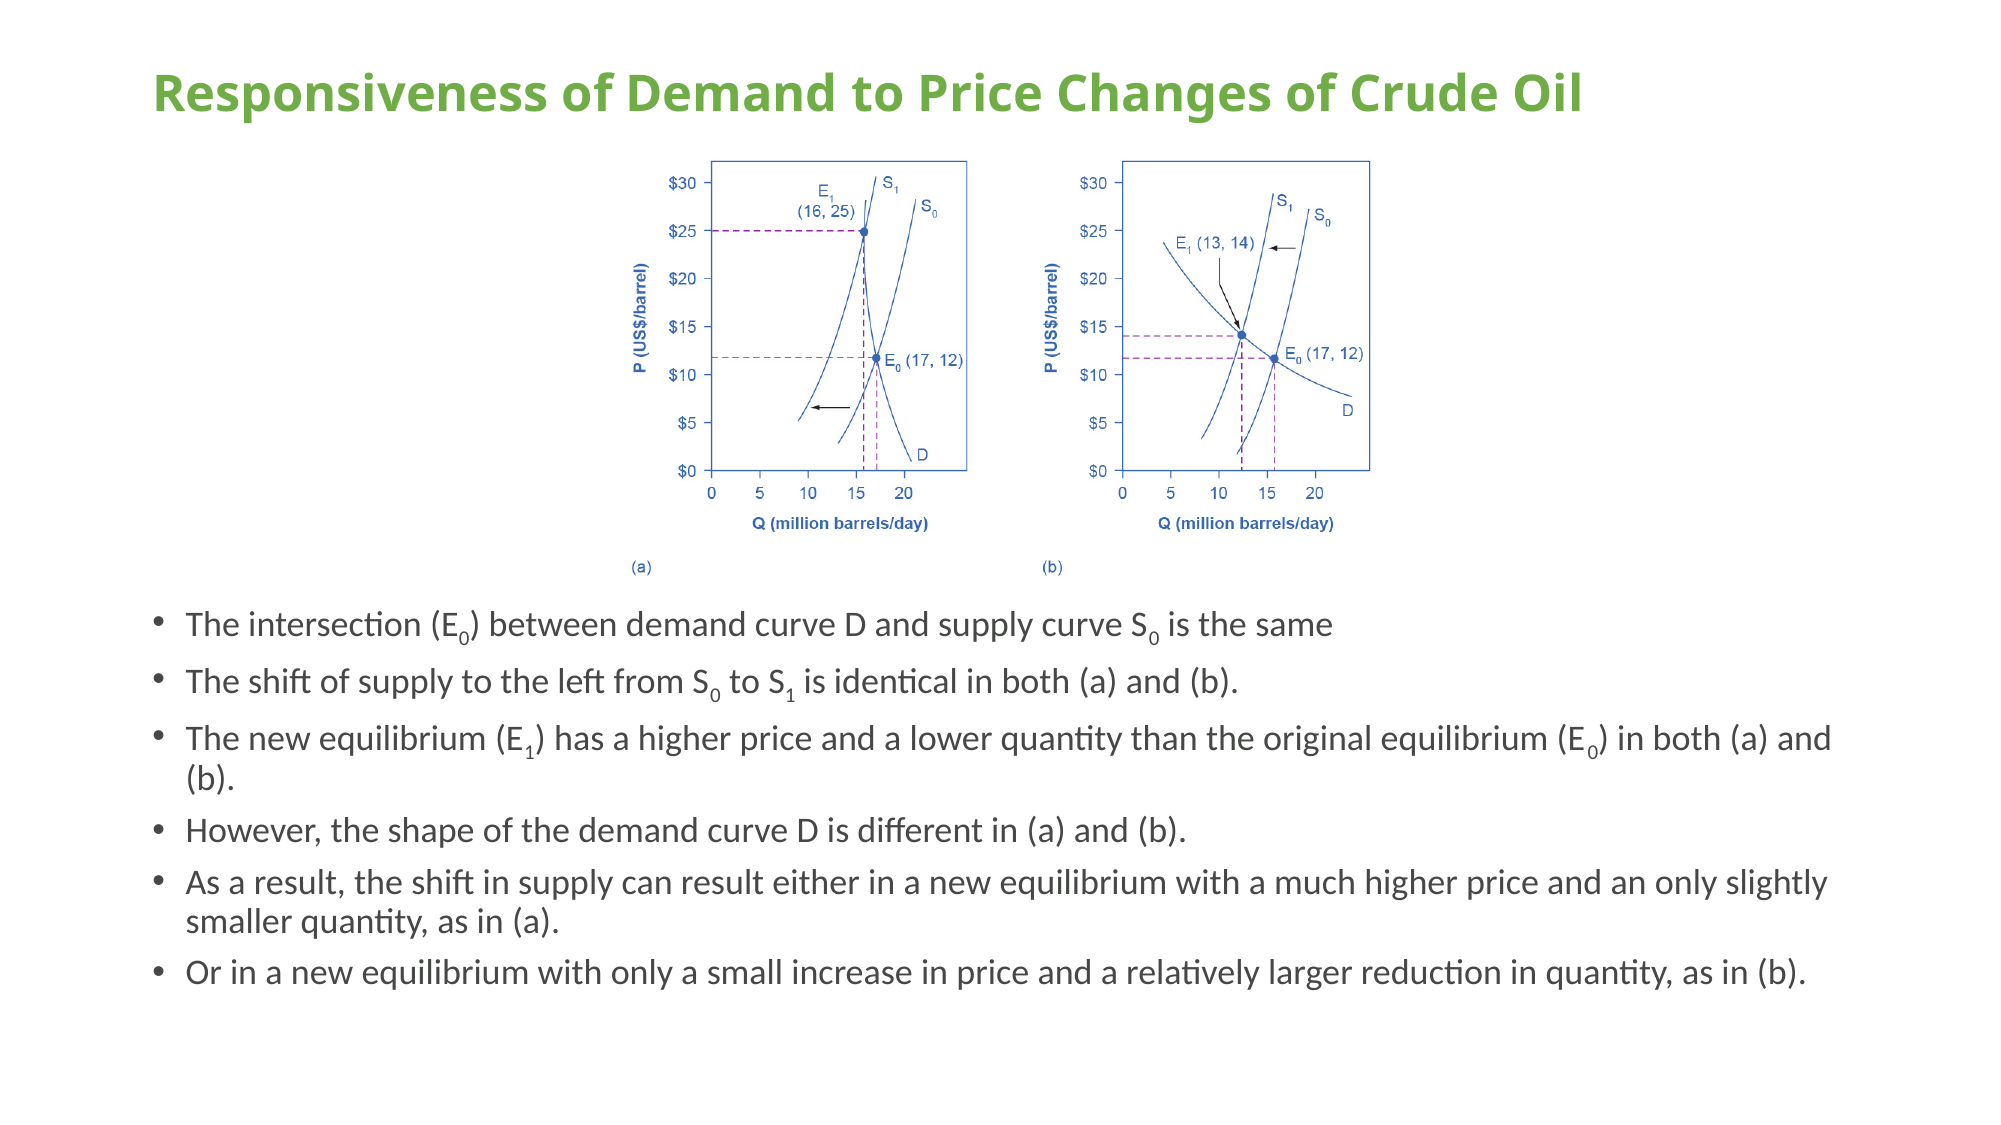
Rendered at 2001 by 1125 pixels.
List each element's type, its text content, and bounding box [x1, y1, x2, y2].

list The intersection (E0) between demand curve D and supply curve S0 is the same The shift of supply to the left from S0 to S1 is identical in both (a) and (b). The new equilibrium (E1) has a higher price and a lower quantity than the original equilibrium (E0) in both (a) and (b). However, the shape of the demand curve D is different in (a) and (b). As a result, the shift in supply can result either in a new equilibrium with a much higher price and an only slightly smaller quantity, as in (a). Or in a new equilibrium with only a small increase in price and a relatively larger reduction in quantity, as in (b). [137, 593, 1863, 1033]
picture [512, 145, 1488, 594]
title Responsiveness of Demand to Price Changes of Crude Oil [137, 59, 1863, 130]
